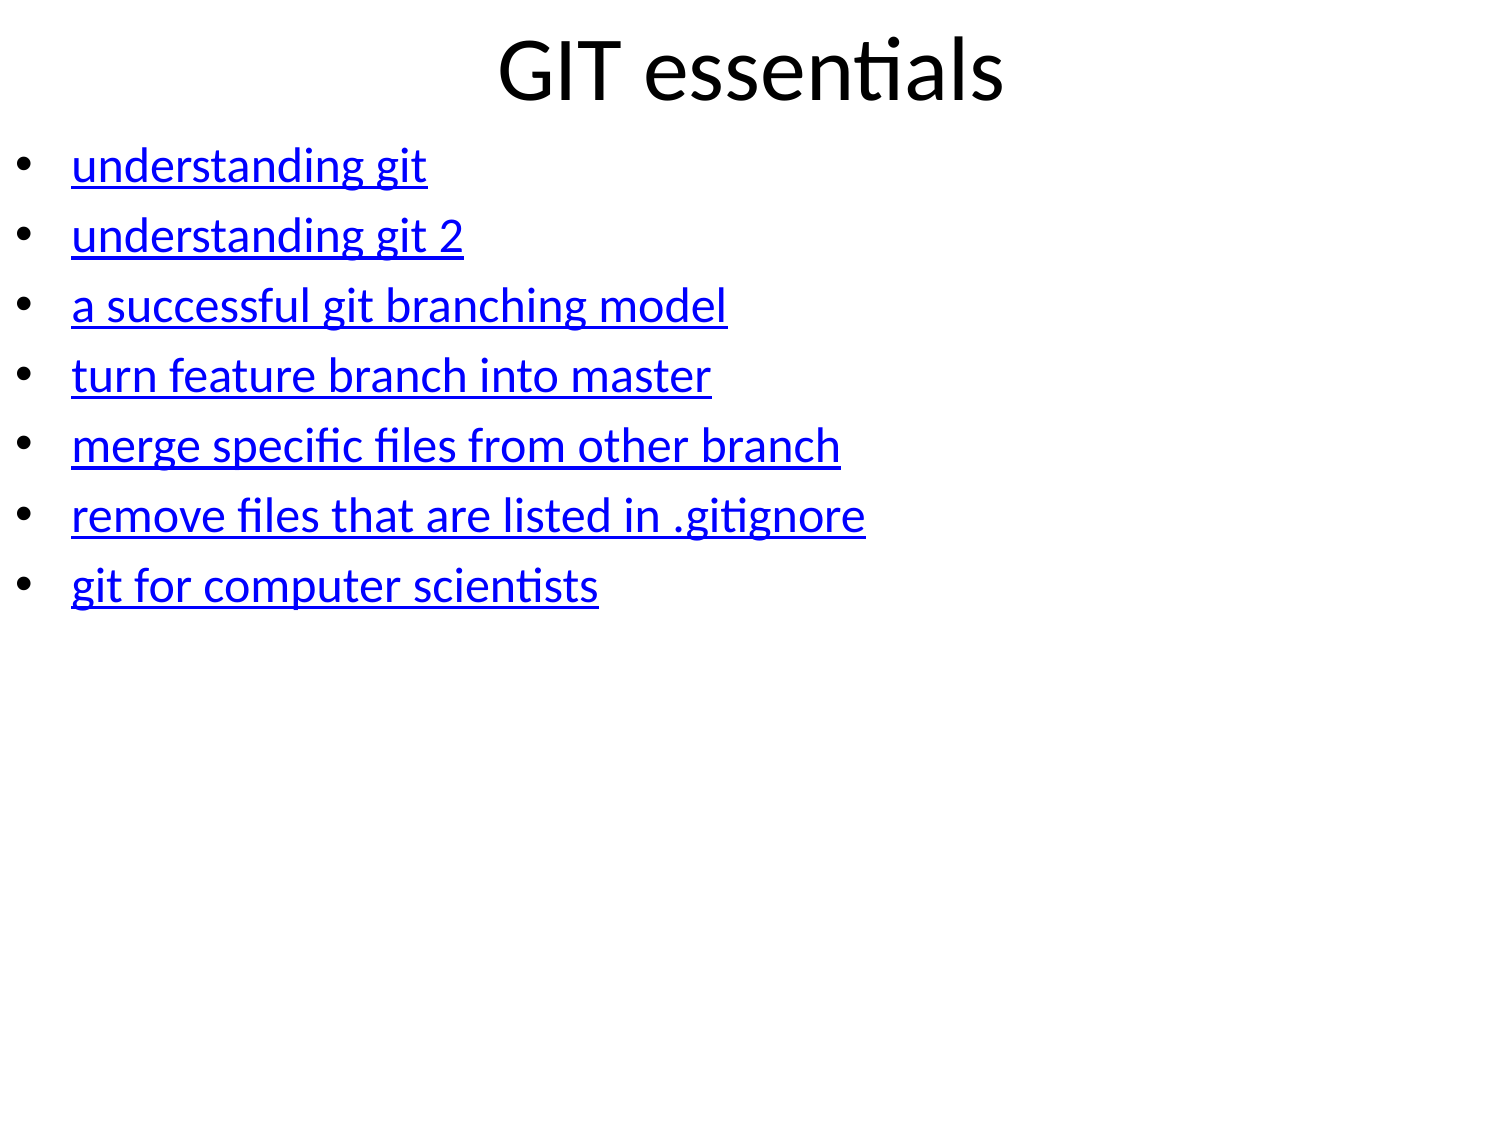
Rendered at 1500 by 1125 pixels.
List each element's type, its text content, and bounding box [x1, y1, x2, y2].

title GIT essentials [76, 0, 1427, 125]
list understanding git understanding git 2 a successful git branching model turn feature branch into master merge specific files from other branch remove files that are listed in .gitignore git for computer scientists [0, 125, 1500, 1083]
